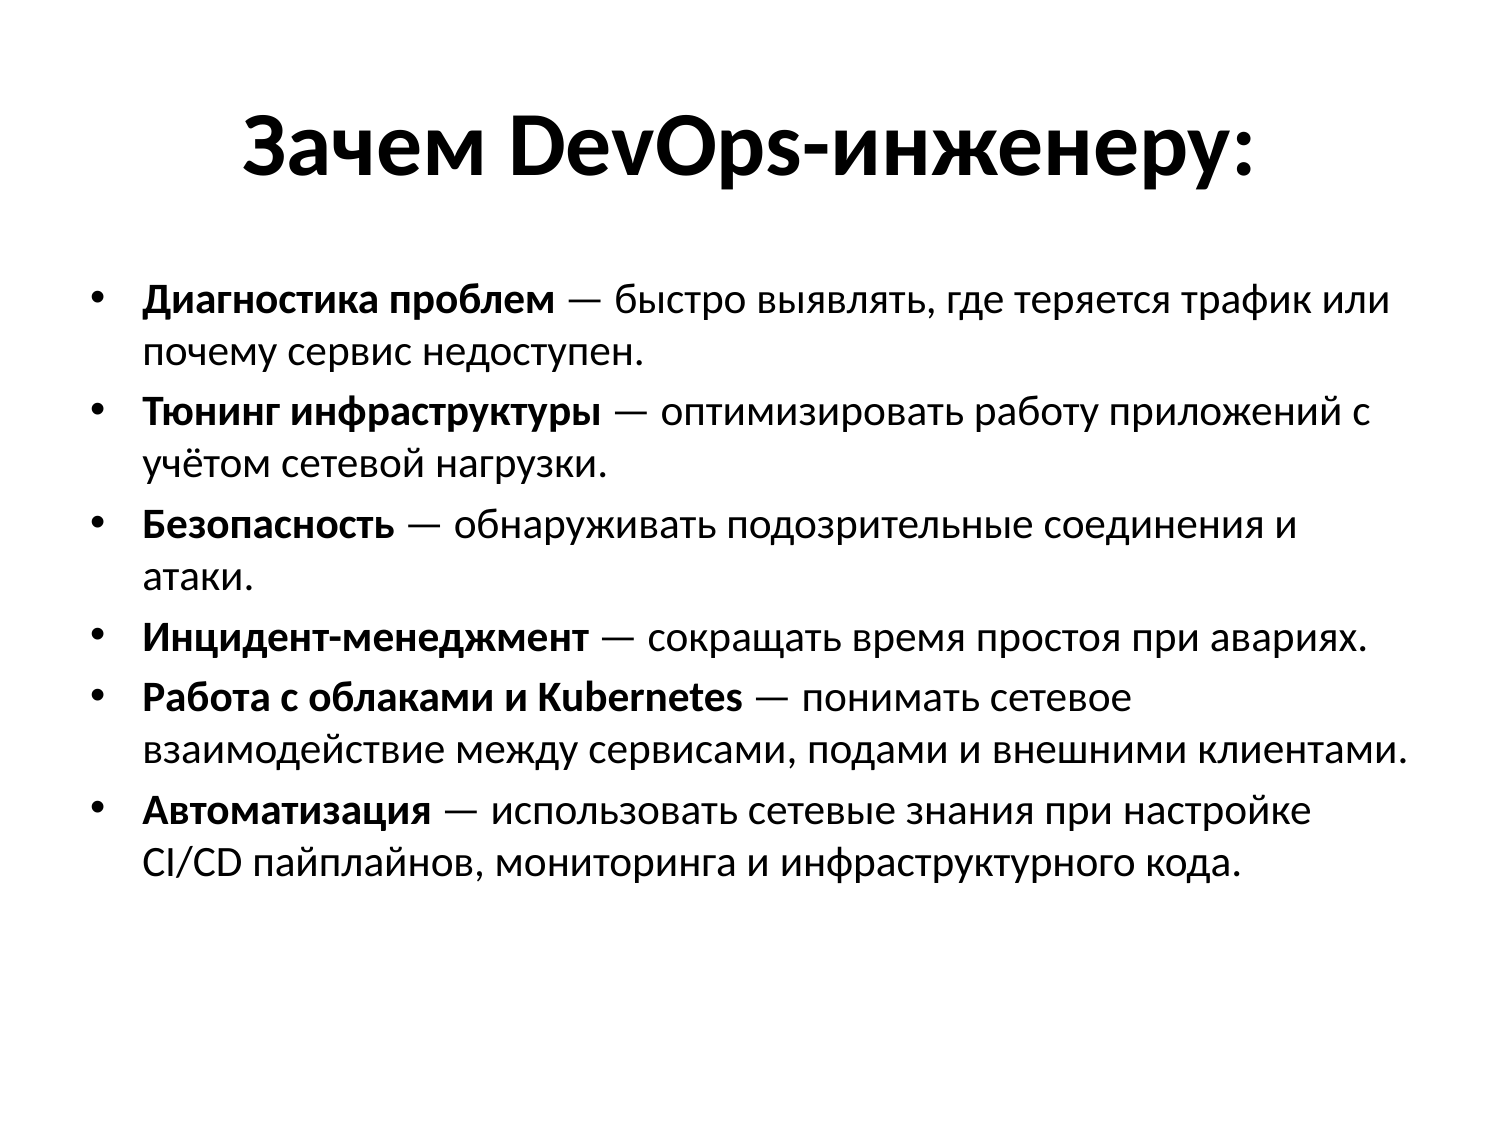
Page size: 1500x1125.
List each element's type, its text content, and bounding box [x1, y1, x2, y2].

list Диагностика проблем — быстро выявлять, где теряется трафик или почему сервис недоступен. Тюнинг инфраструктуры — оптимизировать работу приложений с учётом сетевой нагрузки. Безопасность — обнаруживать подозрительные соединения и атаки. Инцидент-менеджмент — сокращать время простоя при авариях. Работа с облаками и Kubernetes — понимать сетевое взаимодействие между сервисами, подами и внешними клиентами. Автоматизация — использовать сетевые знания при настройке CI/CD пайплайнов, мониторинга и инфраструктурного кода. [75, 262, 1425, 1005]
title Зачем DevOps-инженеру: [75, 45, 1425, 233]
